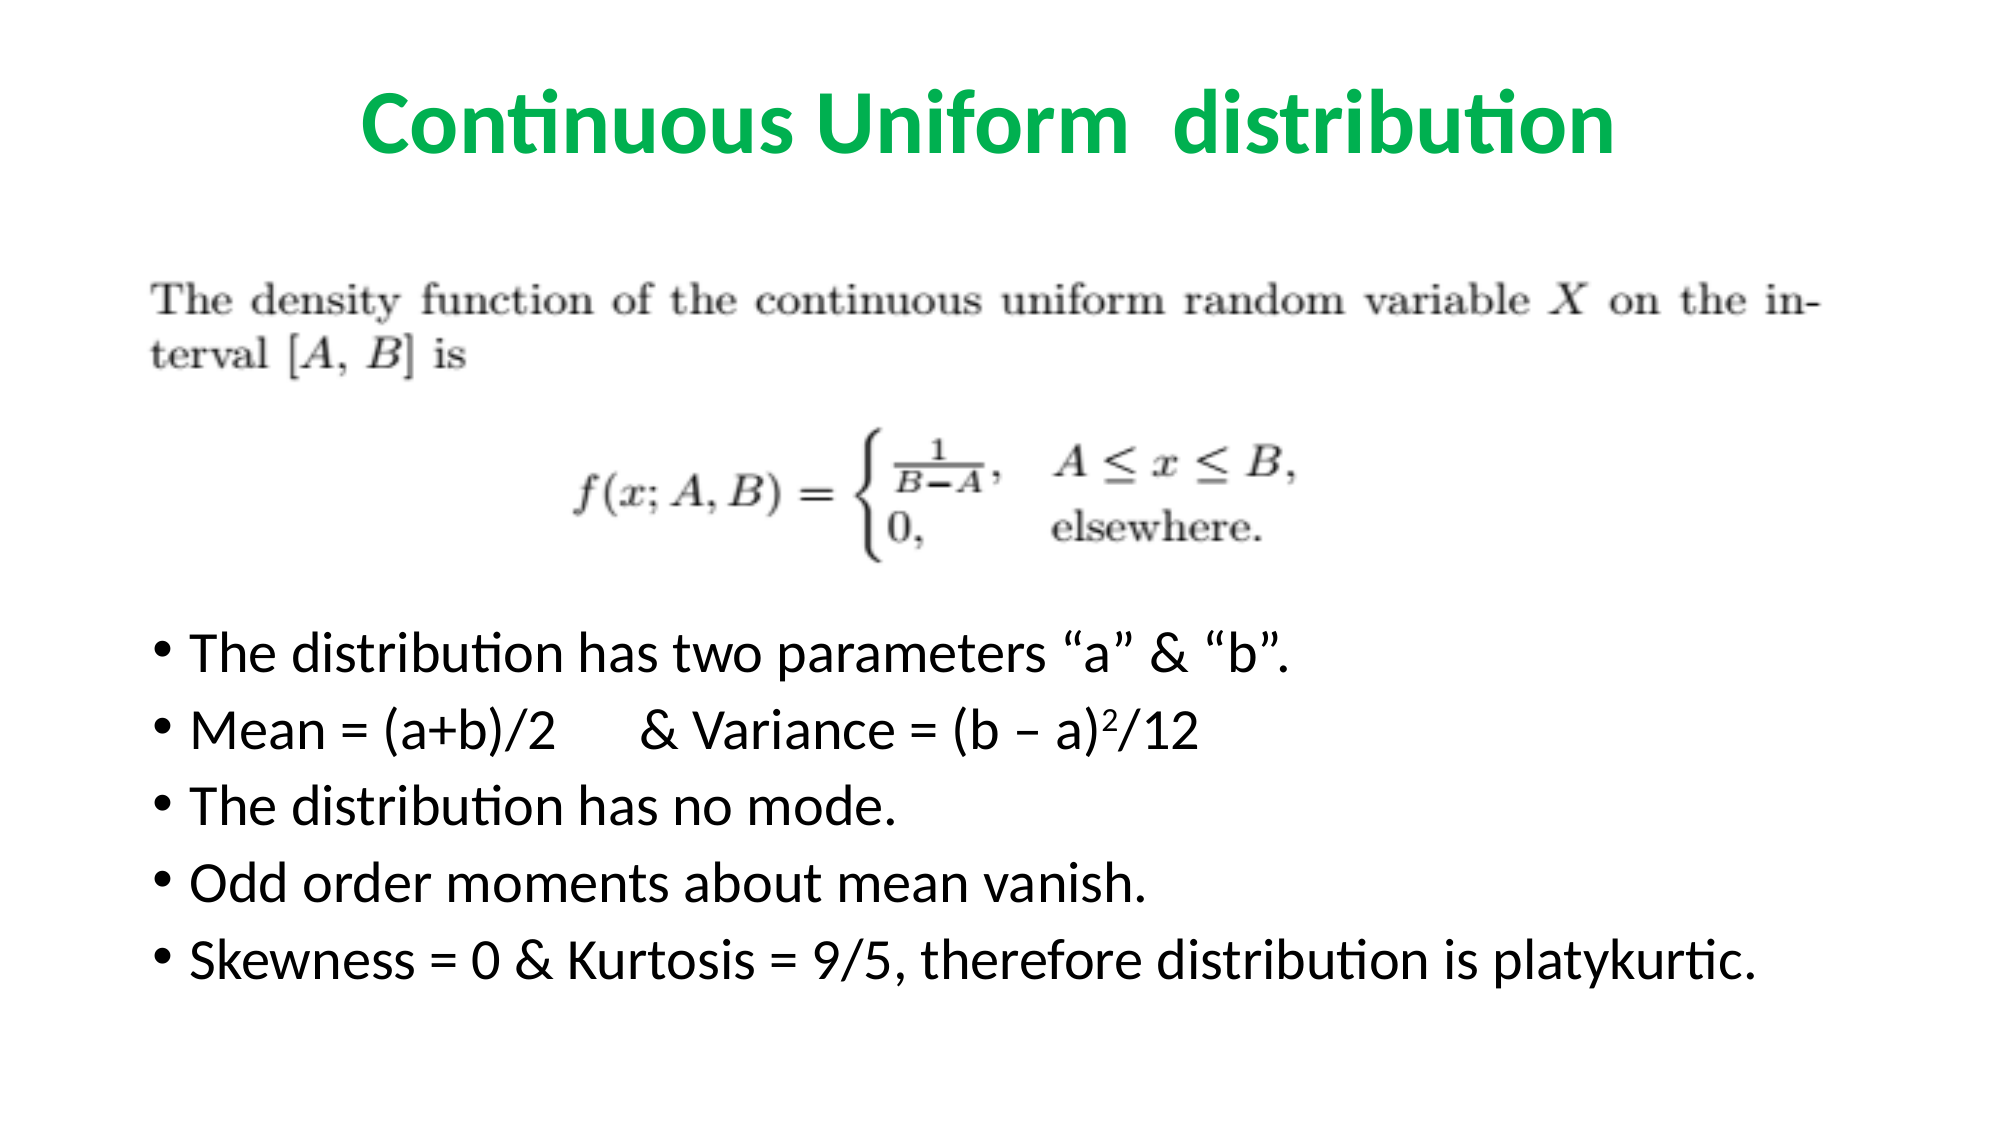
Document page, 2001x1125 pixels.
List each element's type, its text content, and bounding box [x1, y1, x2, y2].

picture [137, 276, 1863, 567]
list The distribution has two parameters “a” & “b”. Mean = (a+b)/2 & Variance = (b – a)2/12 The distribution has no mode. Odd order moments about mean vanish. Skewness = 0 & Kurtosis = 9/5, therefore distribution is platykurtic. [137, 576, 1863, 1014]
title Continuous Uniform distribution [137, 59, 1863, 189]
